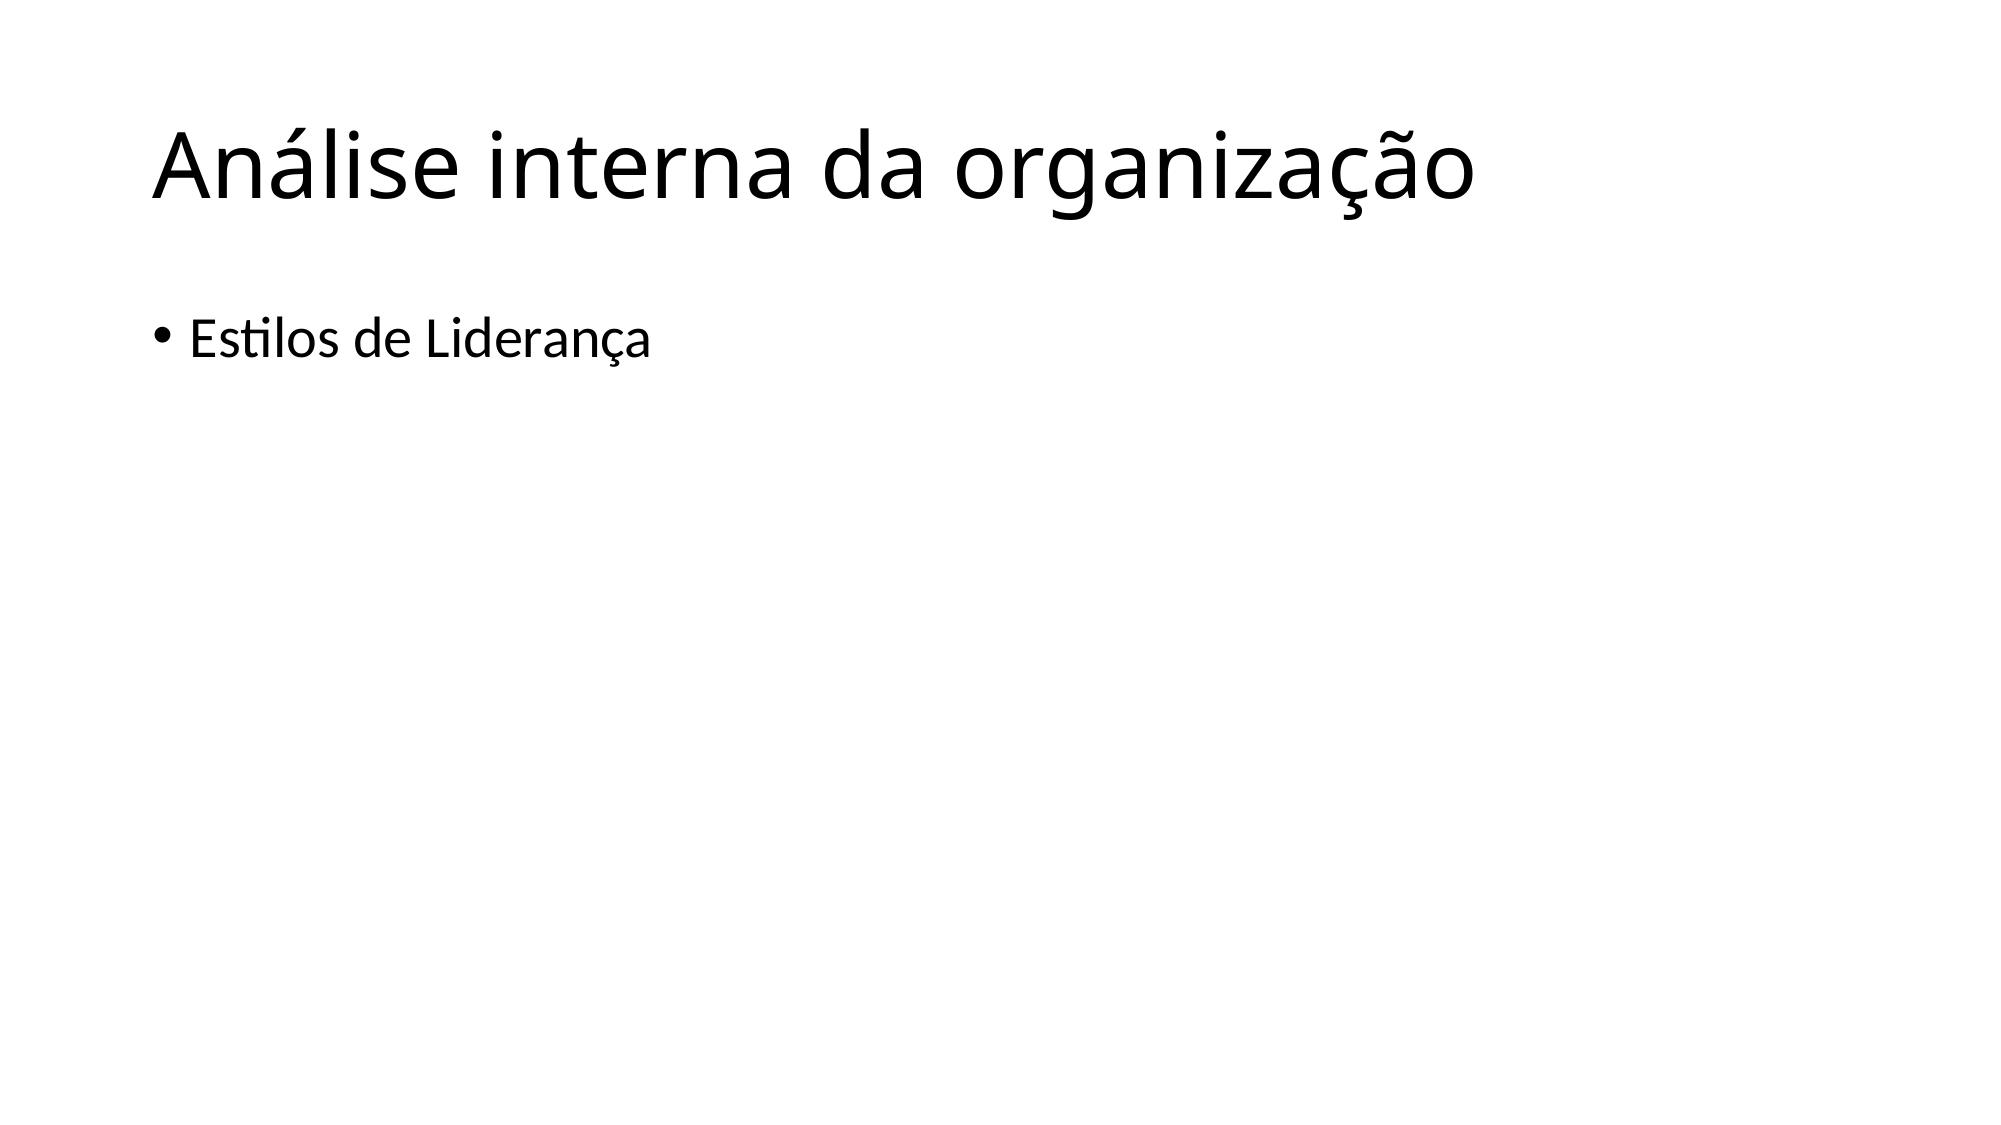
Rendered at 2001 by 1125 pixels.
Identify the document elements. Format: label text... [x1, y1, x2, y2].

list Estilos de Liderança [137, 299, 1863, 1014]
title Análise interna da organização [137, 59, 1863, 278]
